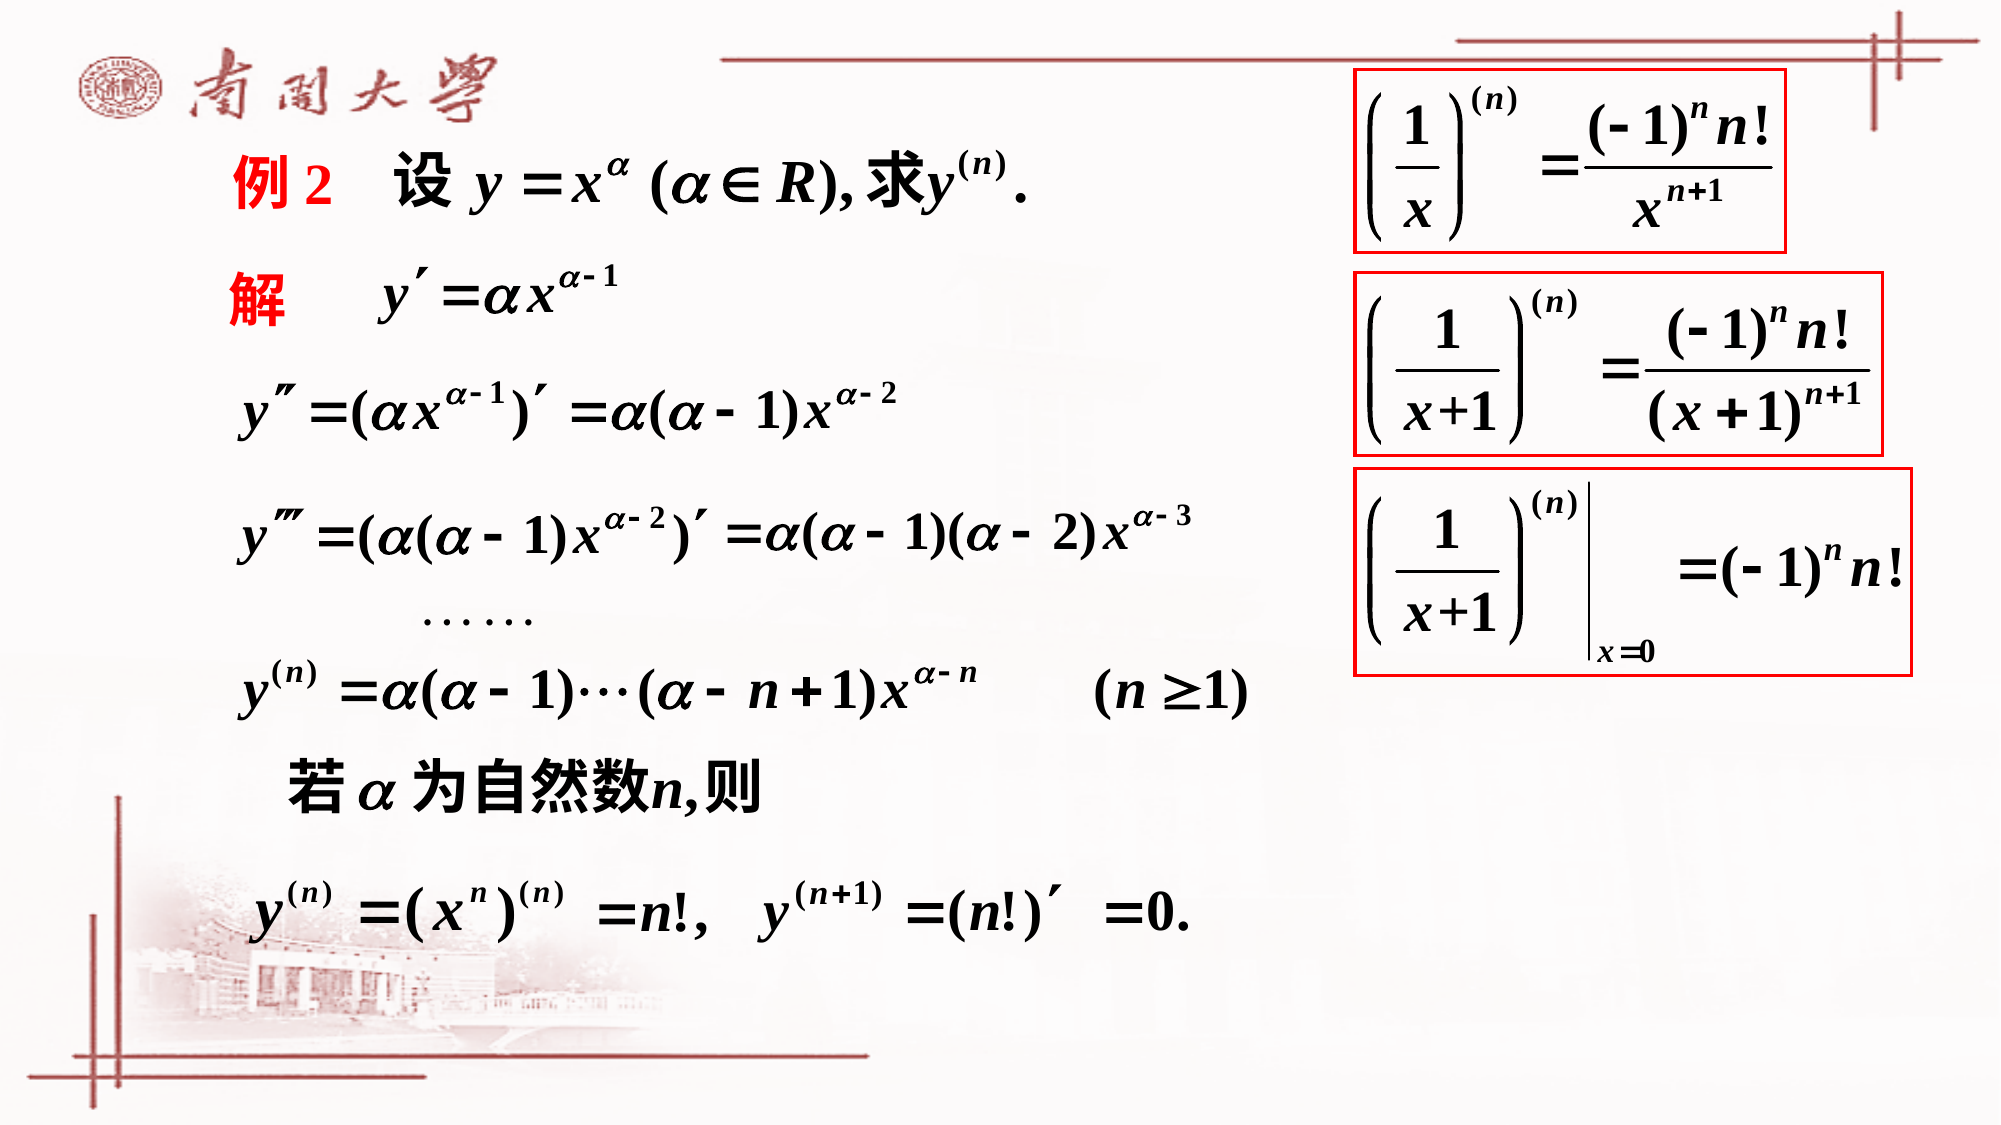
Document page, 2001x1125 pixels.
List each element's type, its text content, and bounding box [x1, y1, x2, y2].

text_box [227, 492, 715, 578]
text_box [243, 872, 568, 950]
text_box 例2 [217, 138, 368, 224]
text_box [590, 885, 712, 947]
text_box 解 [213, 255, 351, 341]
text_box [1097, 884, 1192, 937]
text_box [227, 646, 1259, 733]
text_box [279, 749, 770, 834]
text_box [557, 368, 908, 453]
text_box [386, 135, 1037, 228]
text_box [714, 490, 1200, 573]
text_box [1356, 469, 1911, 675]
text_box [1356, 273, 1882, 454]
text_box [421, 616, 556, 644]
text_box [753, 871, 1062, 950]
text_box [1356, 70, 1784, 251]
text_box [367, 250, 631, 337]
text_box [227, 367, 556, 454]
